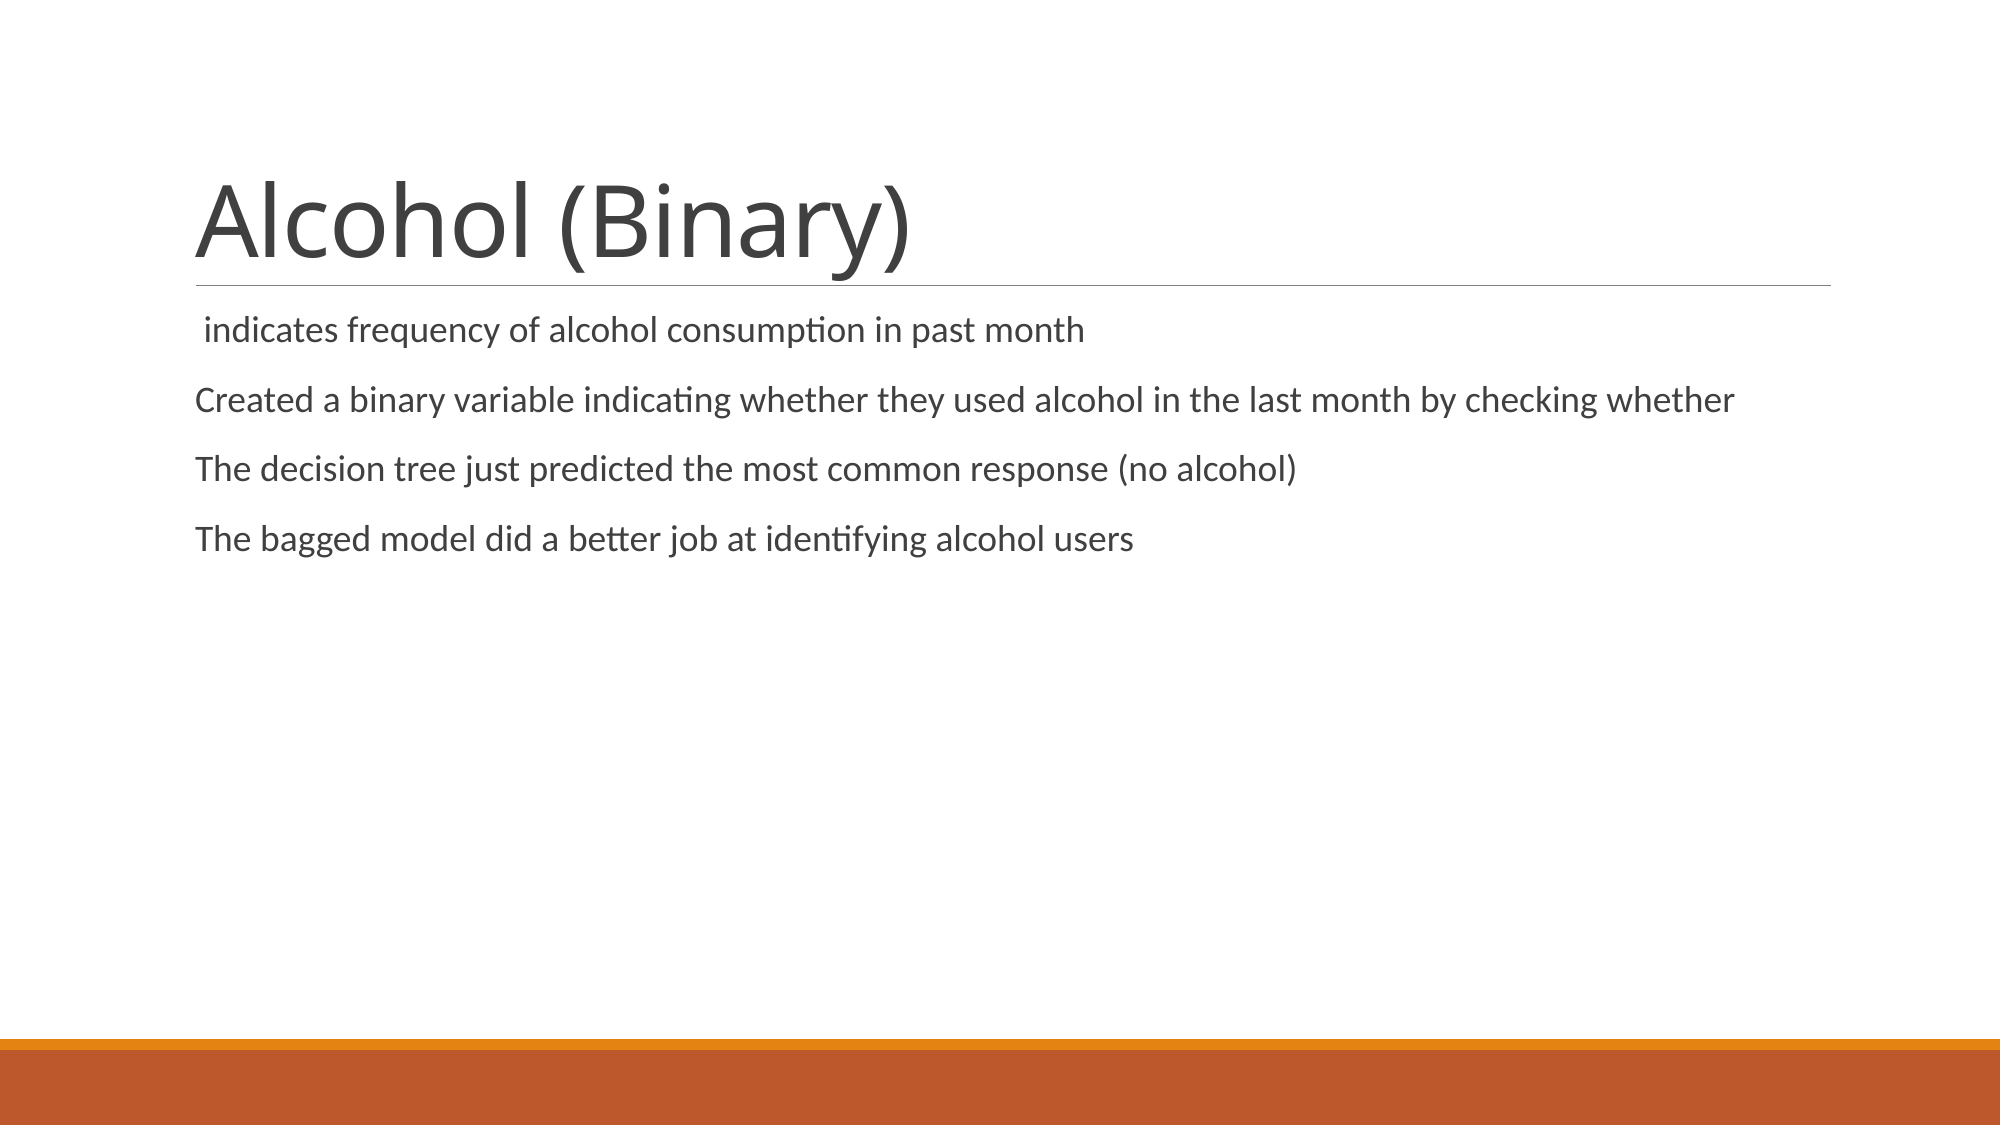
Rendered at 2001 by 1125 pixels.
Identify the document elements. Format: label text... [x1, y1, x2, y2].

title Alcohol (Binary) [180, 47, 1830, 285]
